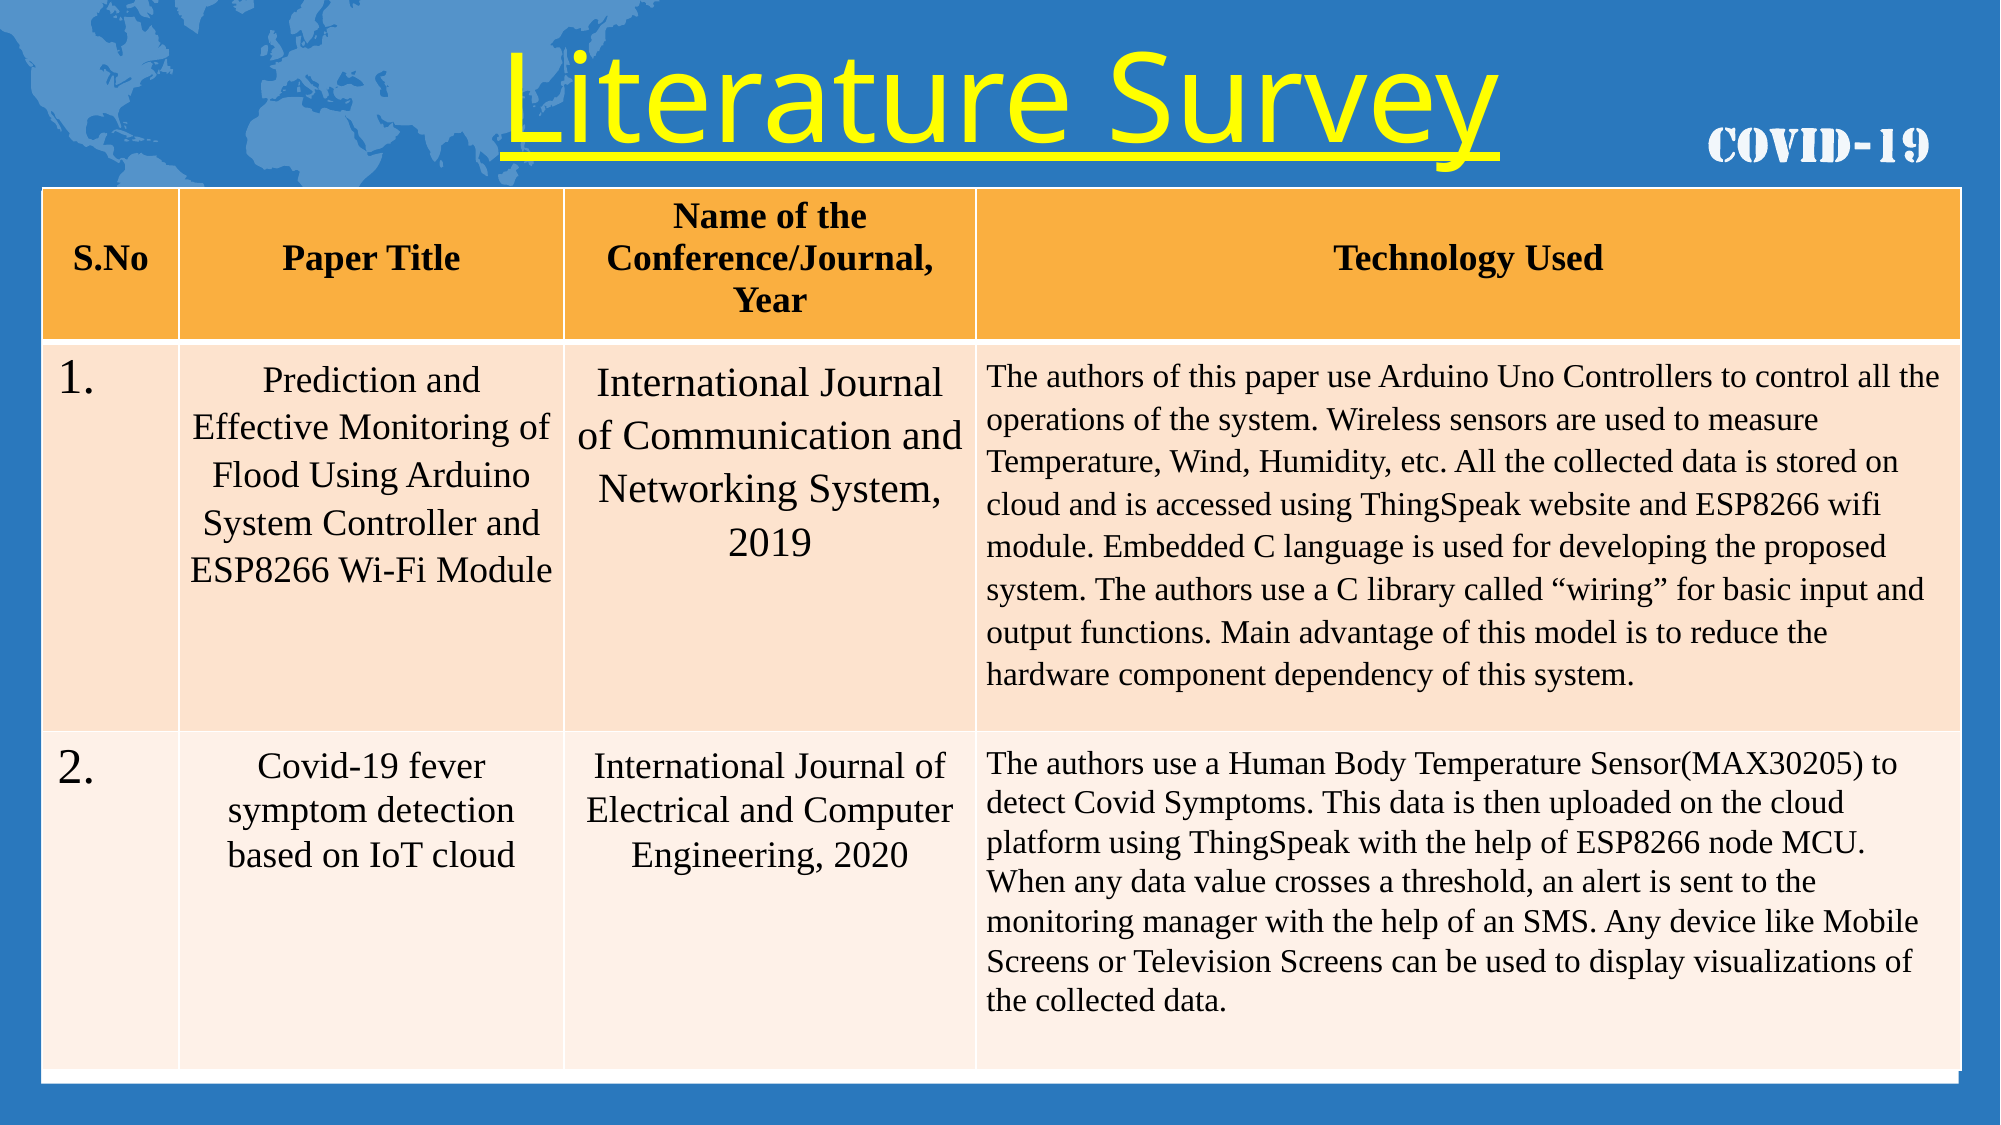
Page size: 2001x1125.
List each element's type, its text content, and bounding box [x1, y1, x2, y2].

table_header Name of the Conference/Journal, Year [565, 189, 975, 339]
table_cell International Journal of Communication and Networking System, 2019 [565, 345, 975, 731]
table_cell 1. [43, 345, 178, 731]
table_header Technology Used [977, 189, 1960, 339]
table_cell Covid-19 fever symptom detection based on IoT cloud [180, 732, 563, 1069]
table_cell The authors use a Human Body Temperature Sensor(MAX30205) to detect Covid Symptoms. This data is then uploaded on the cloud platform using ThingSpeak with the help of ESP8266 node MCU. When any data value crosses a threshold, an alert is sent to the monitoring manager with the help of an SMS. Any device like Mobile Screens or Television Screens can be used to display visualizations of the collected data. [977, 732, 1960, 1069]
table_header S.No [43, 189, 178, 339]
list Literature Survey [0, 42, 2000, 162]
table_cell 2. [43, 732, 178, 1069]
table_cell Prediction and Effective Monitoring of Flood Using Arduino System Controller and ESP8266 Wi-Fi Module [180, 345, 563, 731]
table_cell International Journal of Electrical and Computer Engineering, 2020 [565, 732, 975, 1069]
table_cell The authors of this paper use Arduino Uno Controllers to control all the operations of the system. Wireless sensors are used to measure Temperature, Wind, Humidity, etc. All the collected data is stored on cloud and is accessed using ThingSpeak website and ESP8266 wifi module. Embedded C language is used for developing the proposed system. The authors use a C library called “wiring” for basic input and output functions. Main advantage of this model is to reduce the hardware component dependency of this system. [977, 345, 1960, 731]
table_header Paper Title [180, 189, 563, 339]
